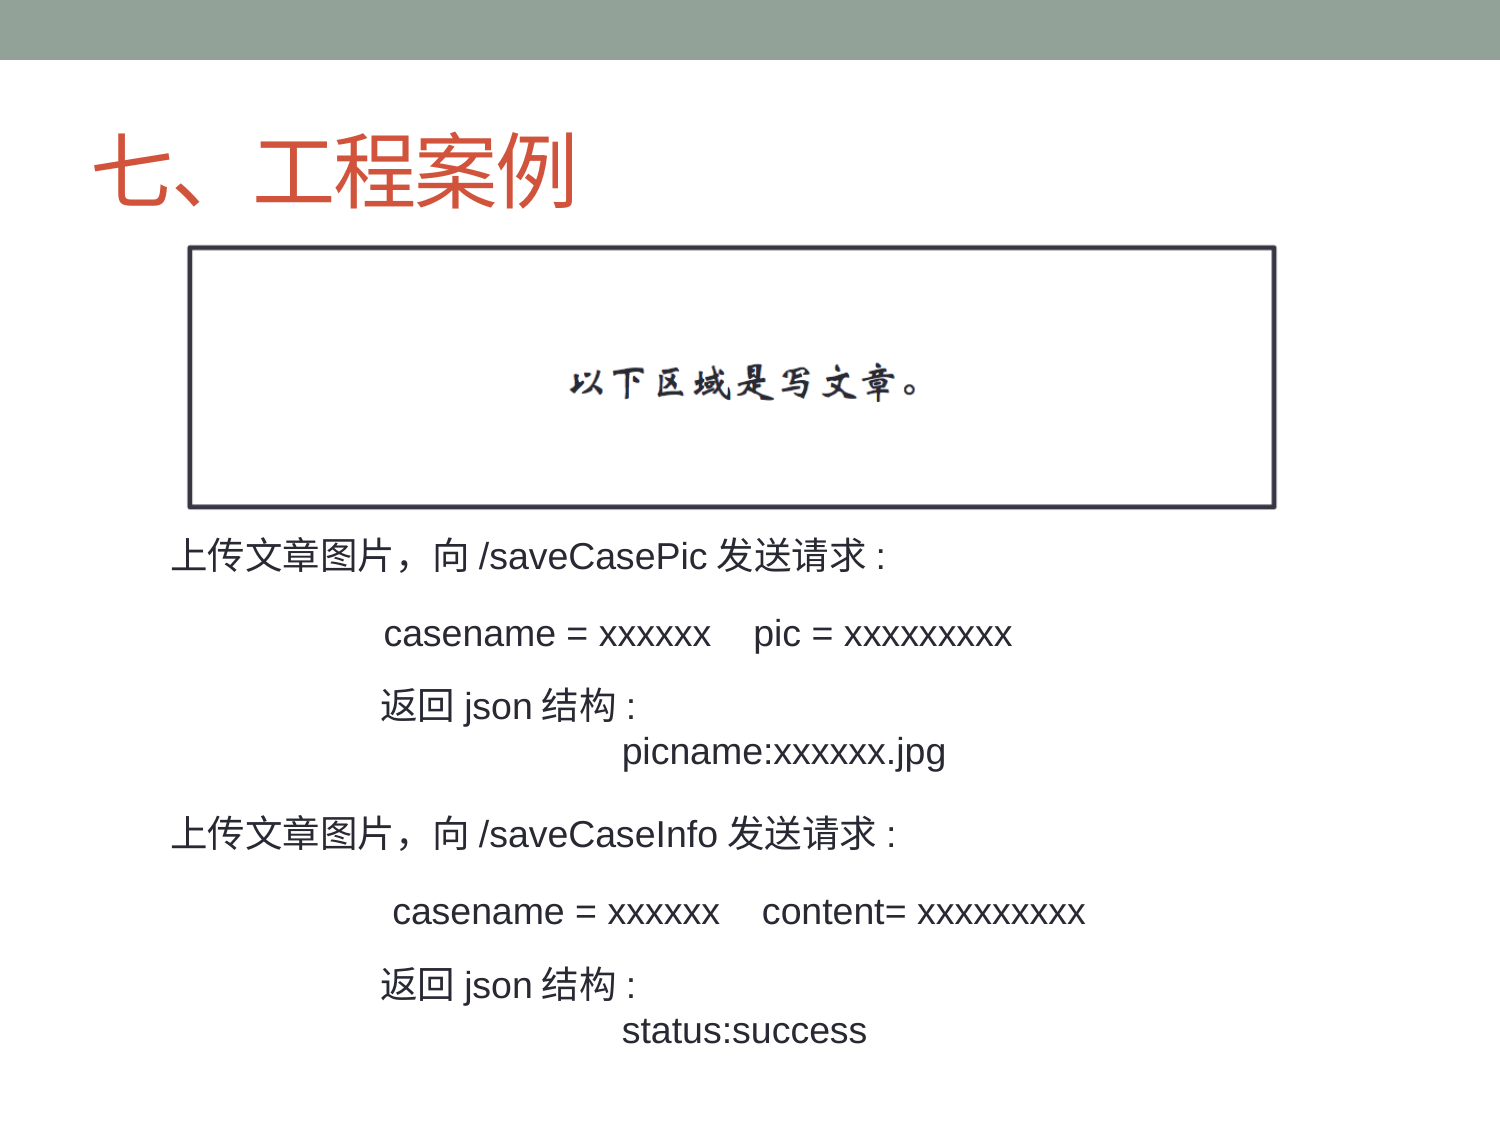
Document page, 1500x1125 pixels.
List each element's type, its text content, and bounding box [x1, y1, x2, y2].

text_box 返回json结构: picname:xxxxxx.jpg [365, 674, 1090, 780]
picture [164, 232, 1293, 525]
text_box 返回json结构: status:success [365, 953, 1090, 1058]
text_box 上传文章图片，向/saveCasePic发送请求: [155, 524, 901, 585]
text_box casename = xxxxxx pic = xxxxxxxxx [368, 601, 1029, 662]
text_box casename = xxxxxx content= xxxxxxxxx [377, 879, 1102, 940]
title 七、工程案例 [75, 87, 1425, 250]
text_box 上传文章图片，向/saveCaseInfo发送请求: [155, 803, 912, 863]
